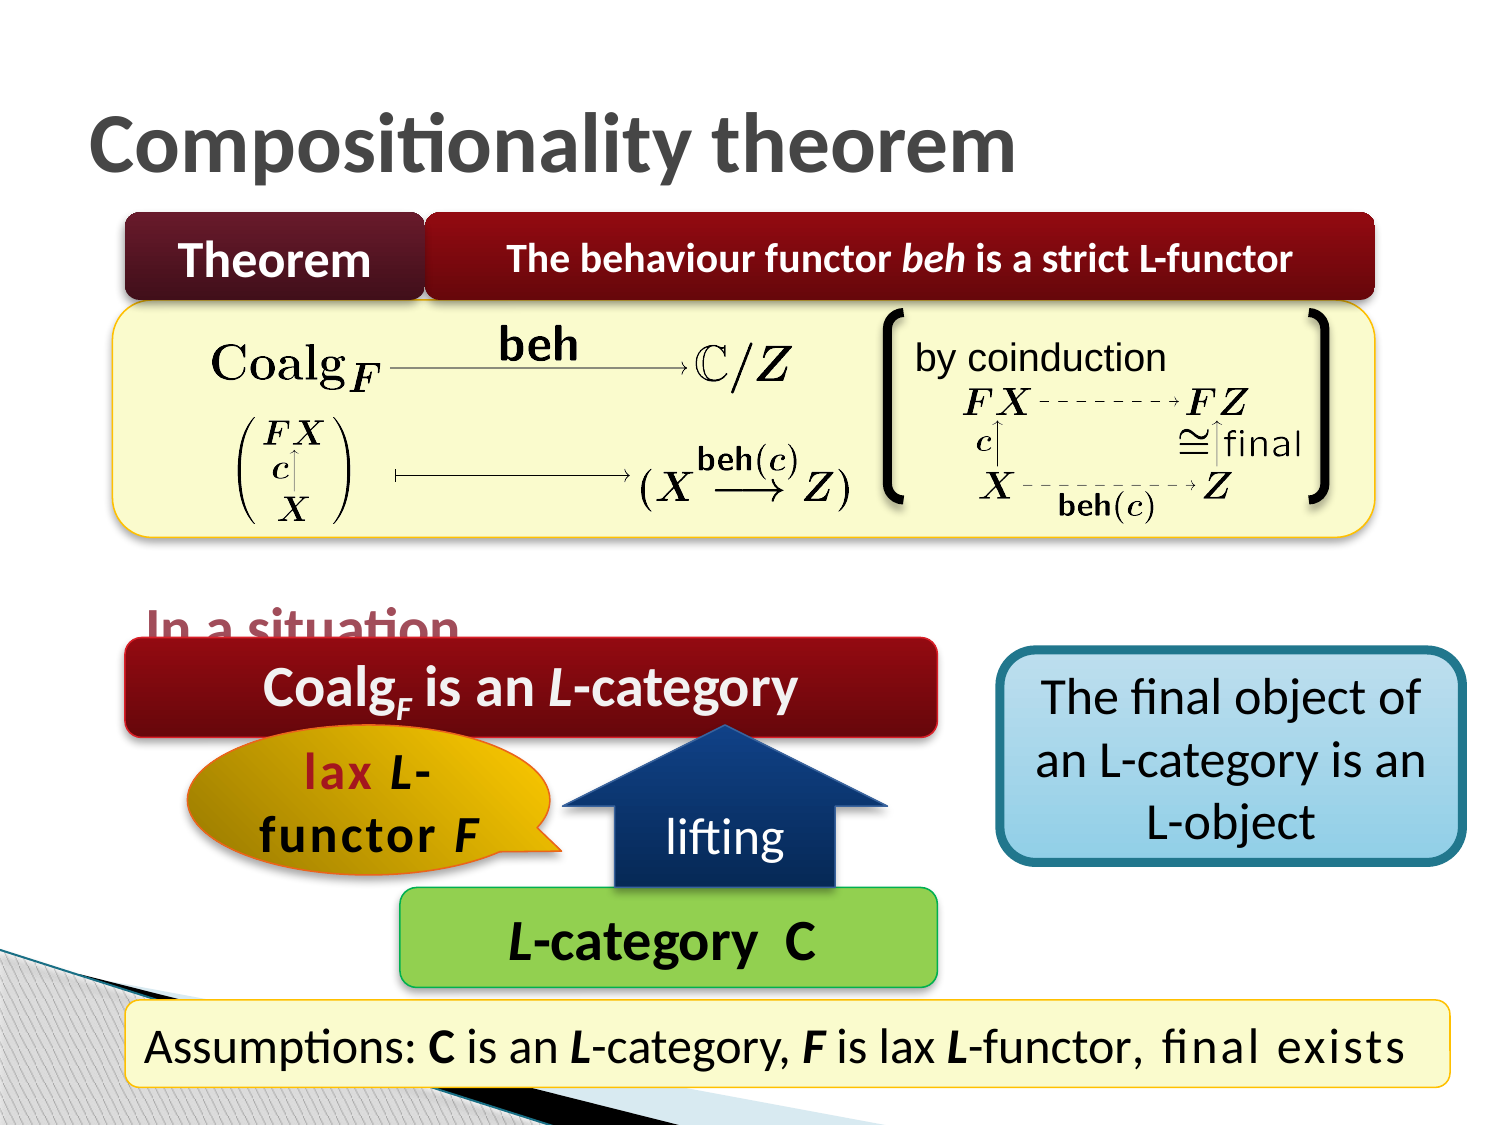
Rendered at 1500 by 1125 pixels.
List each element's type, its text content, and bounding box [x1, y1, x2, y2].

text_box The final object of an L-category is an L-object [995, 645, 1467, 867]
picture [962, 387, 1301, 524]
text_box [212, 324, 851, 526]
text_box [882, 313, 1330, 505]
text_box lax L-functor F [186, 724, 563, 876]
text_box CoalgF is an L-category [124, 636, 939, 739]
list In a situation [112, 262, 1438, 1088]
text_box L-category C [399, 886, 939, 989]
title Compositionality theorem [75, 45, 1425, 233]
text_box lifting [561, 724, 889, 889]
text_box [111, 308, 1376, 539]
text_box Theorem [124, 212, 425, 300]
text_box Assumptions: C is an L-category, F is lax L-functor, final exists [120, 995, 1455, 1092]
text_box The behaviour functor beh is a strict L-functor [426, 212, 1376, 300]
text_box by coinduction [900, 324, 1225, 388]
